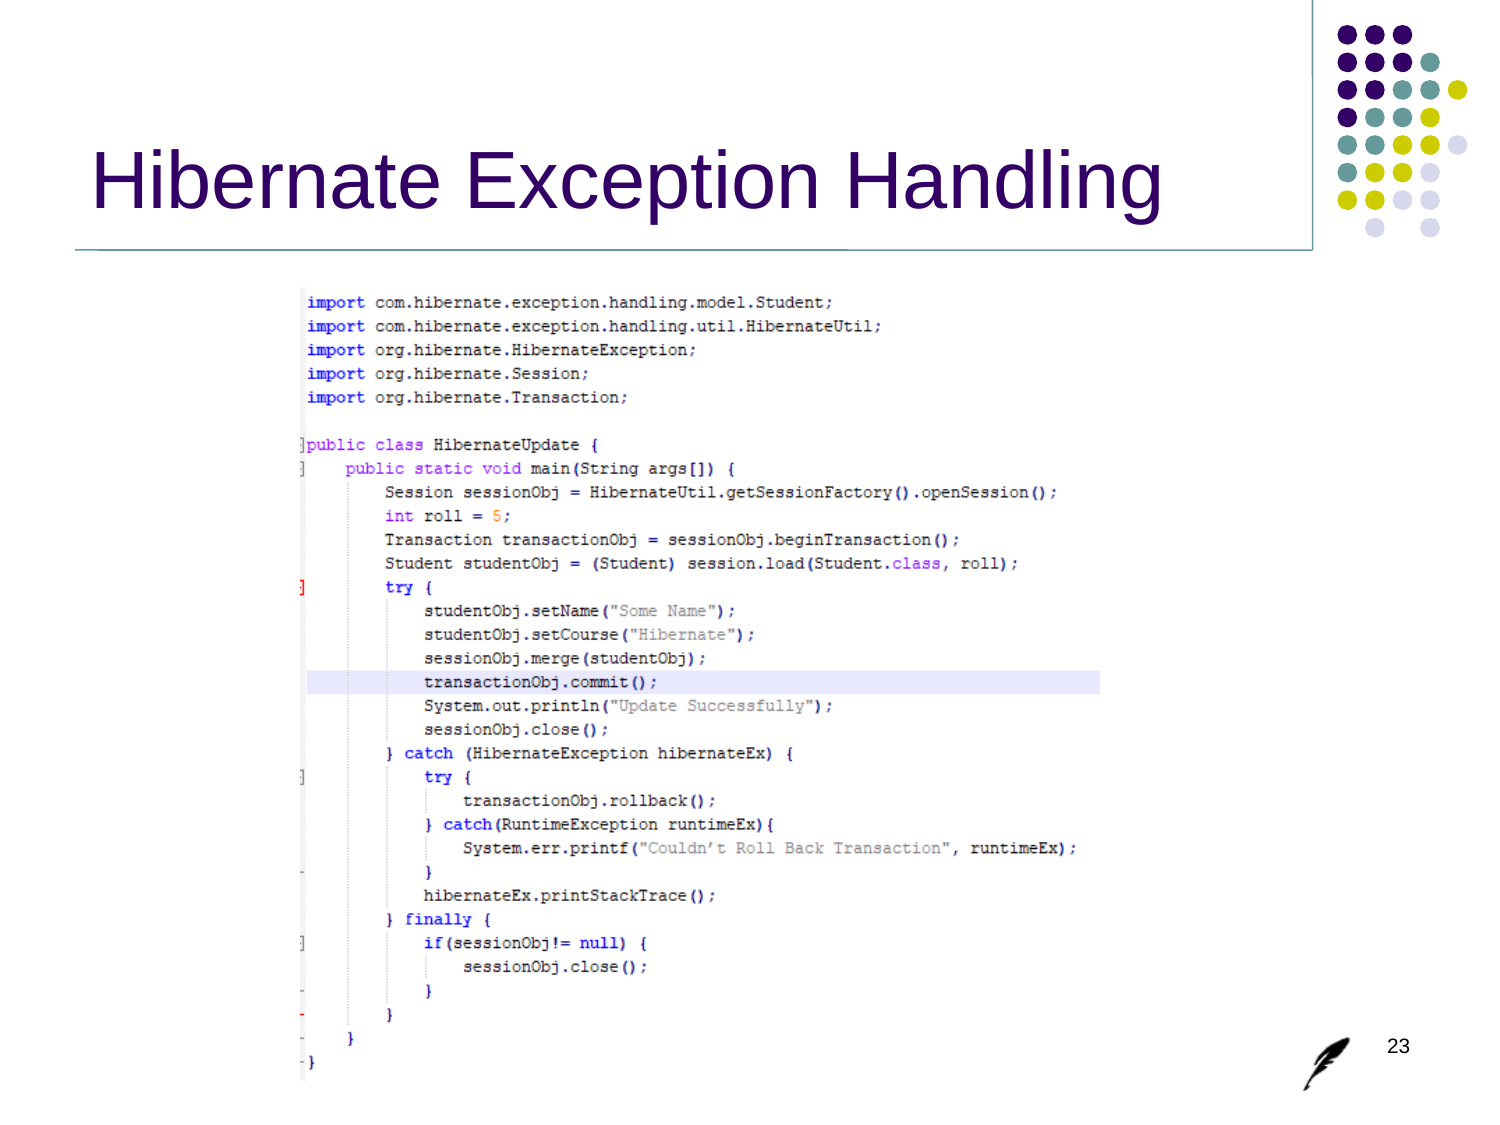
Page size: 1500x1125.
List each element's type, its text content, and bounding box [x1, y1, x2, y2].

title Hibernate Exception Handling [75, 20, 1313, 233]
slide_number 23 [1074, 1025, 1425, 1100]
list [299, 287, 1100, 1081]
